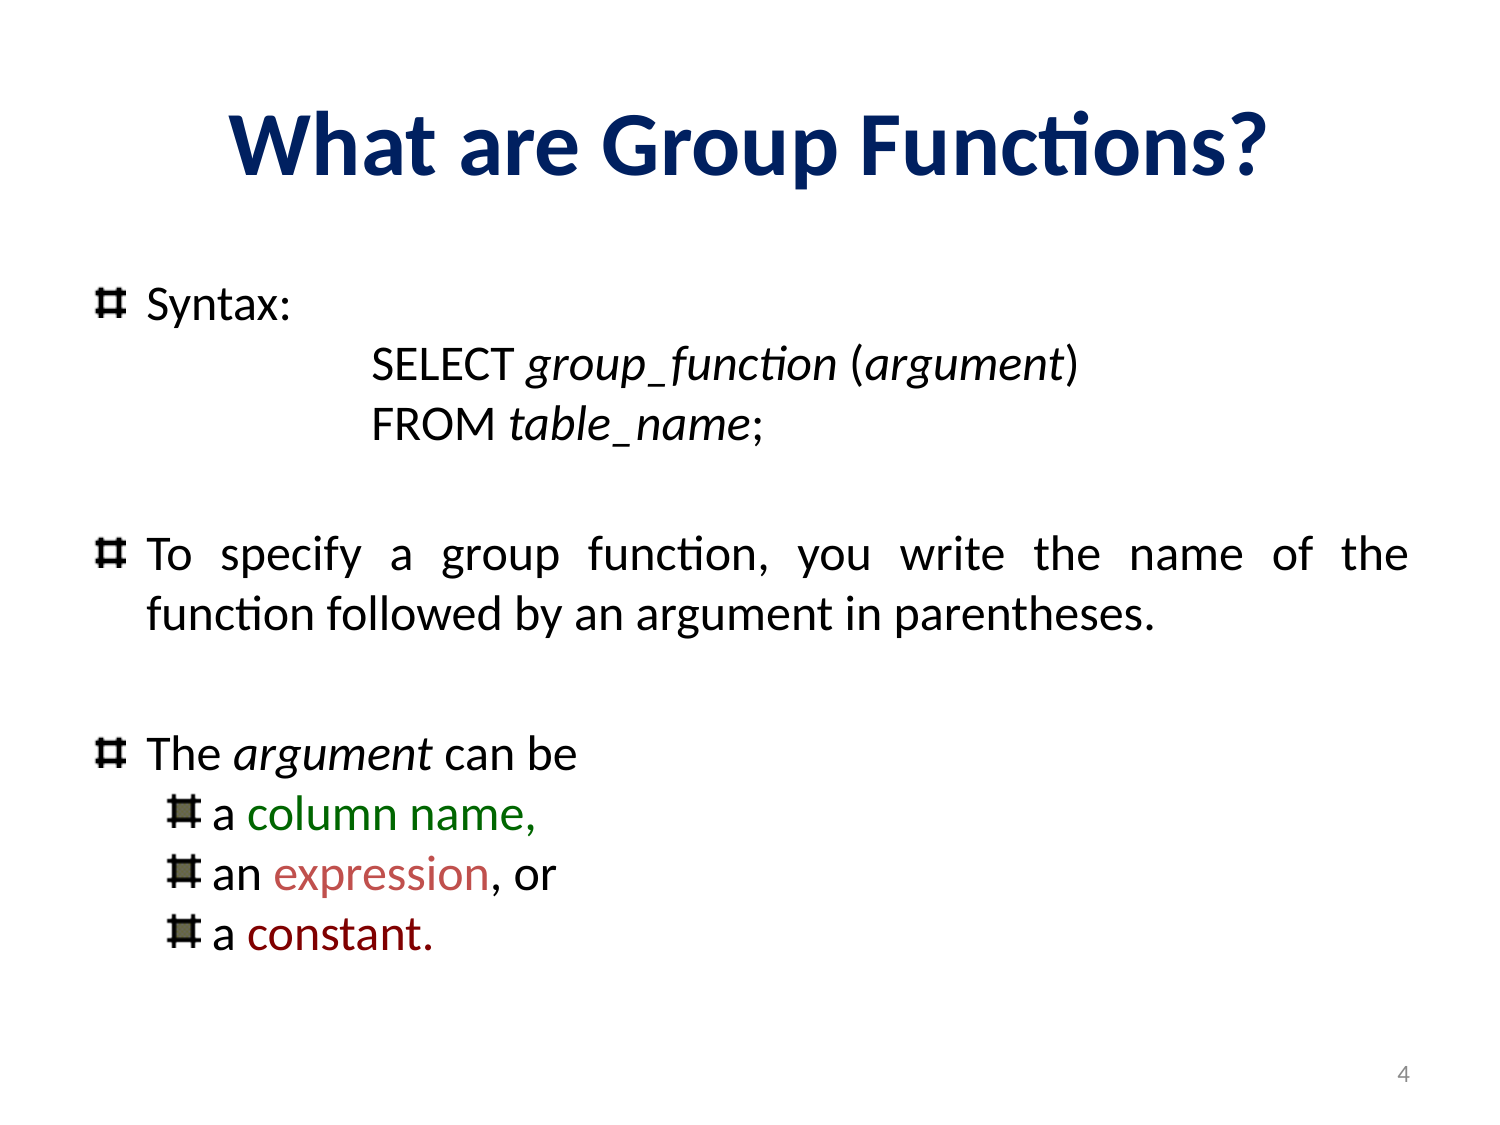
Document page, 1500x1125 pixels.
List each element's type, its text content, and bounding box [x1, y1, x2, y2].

picture [165, 912, 201, 948]
picture [90, 282, 126, 318]
slide_number 4 [1074, 1042, 1425, 1103]
picture [165, 792, 201, 828]
picture [90, 532, 126, 568]
title What are Group Functions? [75, 45, 1425, 233]
list Syntax: SELECT group_function (argument) FROM table_name; To specify a group function, you write the name of the function followed by an argument in parentheses. The argument can be a column name, an expression, or a constant. [75, 262, 1425, 1005]
picture [165, 852, 201, 888]
picture [90, 732, 126, 768]
